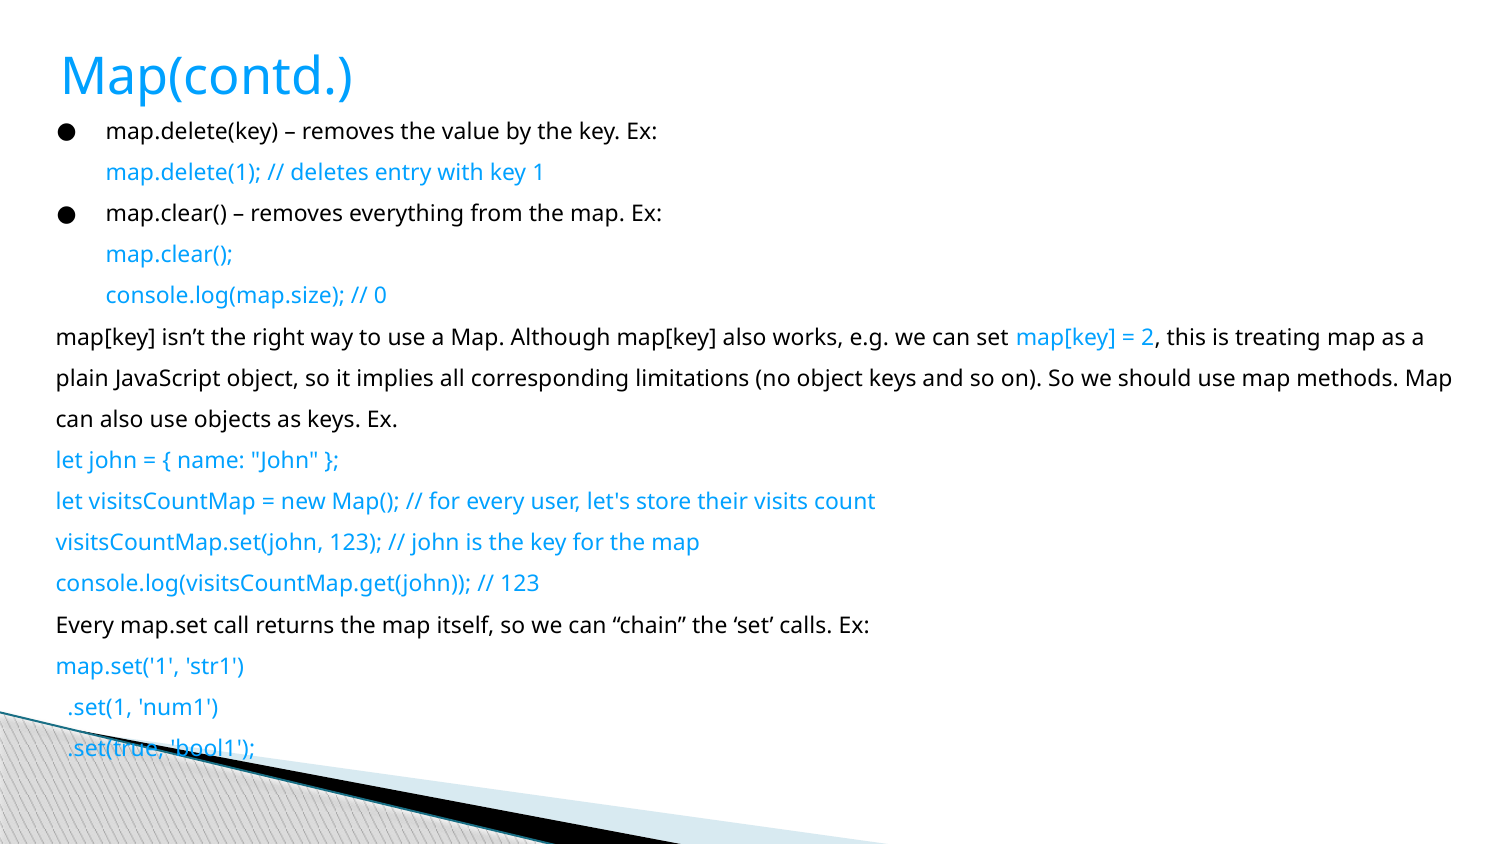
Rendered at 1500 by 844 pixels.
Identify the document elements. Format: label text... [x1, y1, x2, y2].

text_box map.delete(key) – removes the value by the key. Ex: map.delete(1); // deletes entry with key 1 map.clear() – removes everything from the map. Ex: map.clear(); console.log(map.size); // 0 map[key] isn’t the right way to use a Map. Although map[key] also works, e.g. we can set map[key] = 2, this is treating map as a plain JavaScript object, so it implies all corresponding limitations (no object keys and so on). So we should use map methods. Map can also use objects as keys. Ex. let john = { name: "John" }; let visitsCountMap = new Map(); // for every user, let's store their visits count visitsCountMap.set(john, 123); // john is the key for the map console.log(visitsCountMap.get(john)); // 123 Every map.set call returns the map itself, so we can “chain” the ‘set’ calls. Ex: map.set('1', 'str1') .set(1, 'num1') .set(true, 'bool1'); [30, 102, 1478, 776]
text_box Map(contd.) [60, 29, 1448, 103]
